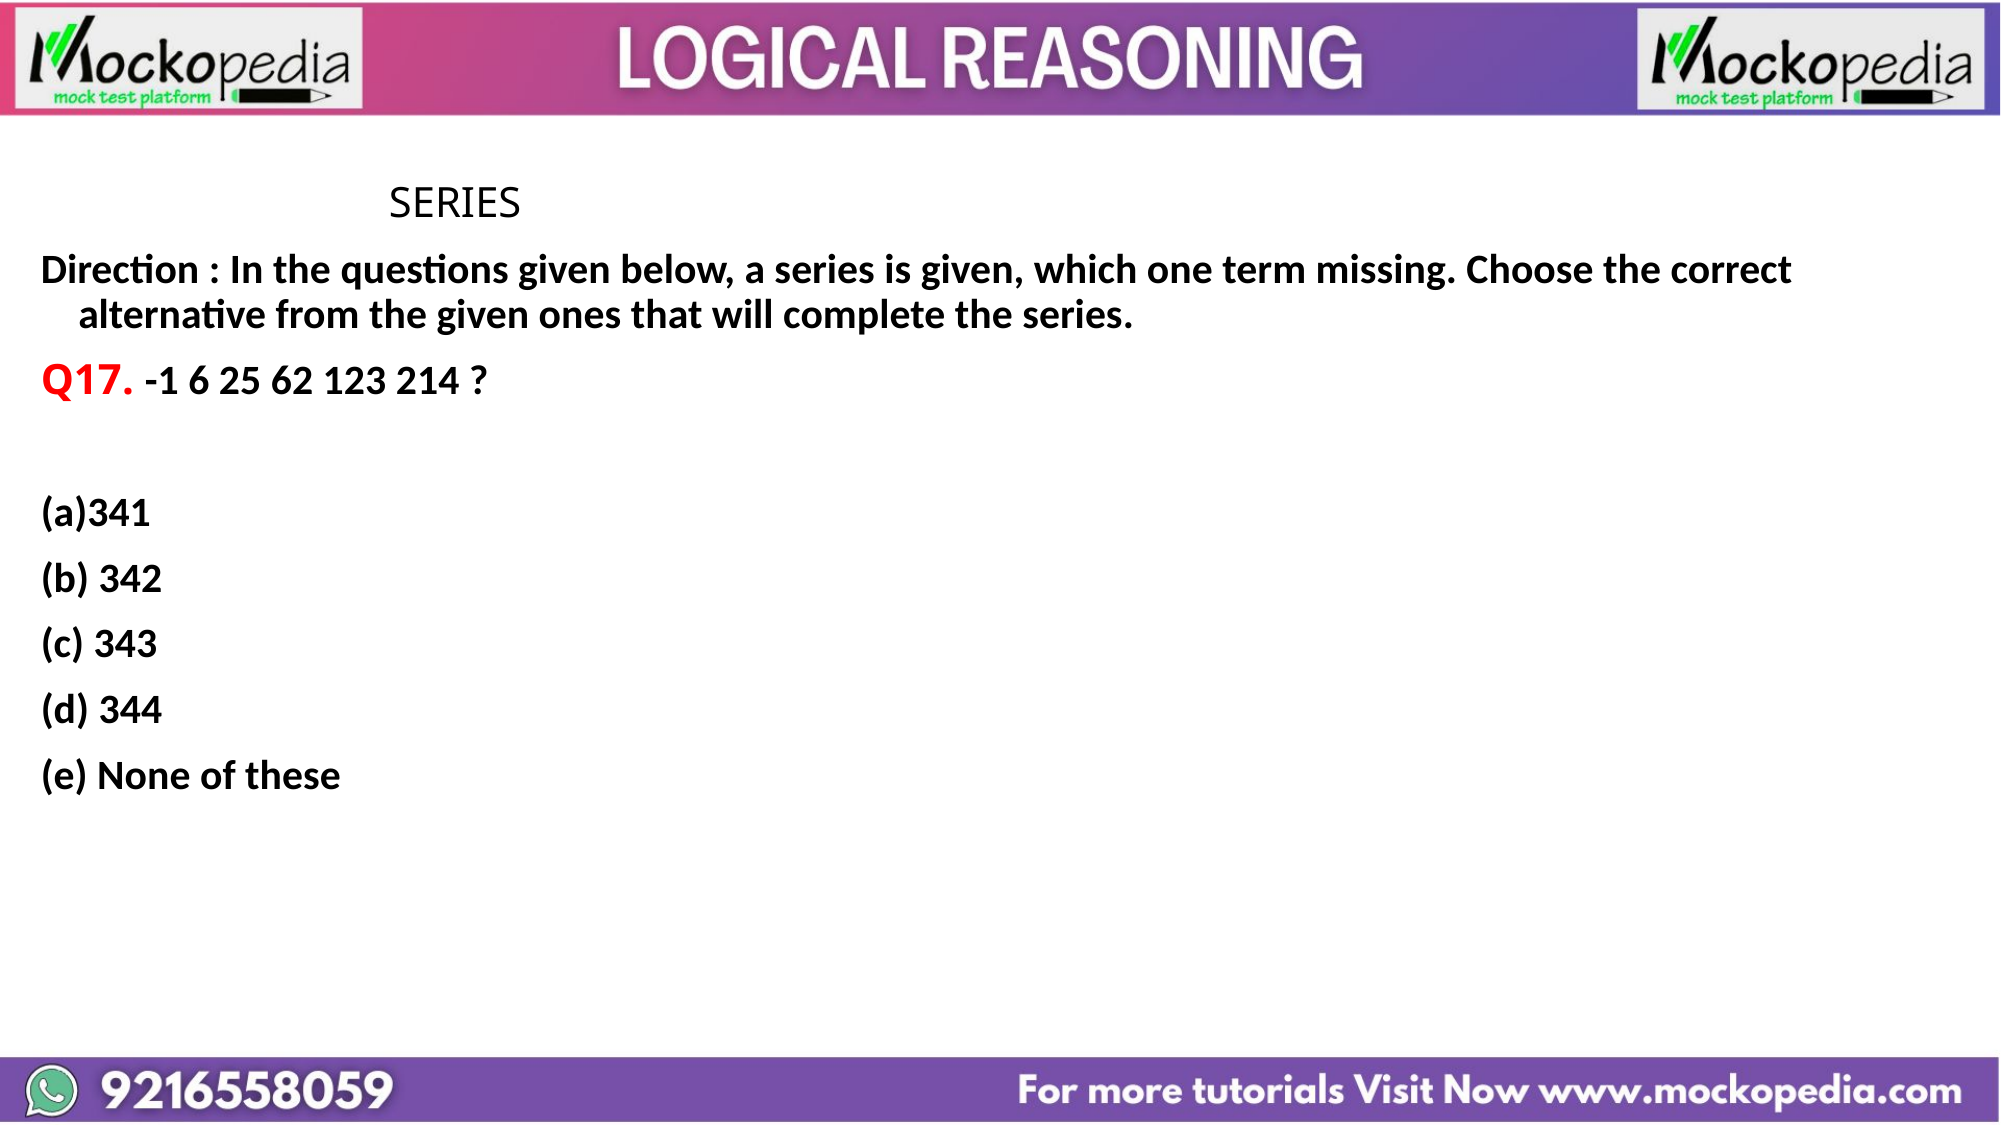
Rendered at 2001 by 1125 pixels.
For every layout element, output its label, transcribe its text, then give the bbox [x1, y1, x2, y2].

picture [0, 0, 2001, 1125]
list SERIES Direction : In the questions given below, a series is given, which one term missing. Choose the correct alternative from the given ones that will complete the series. Q17. -1 6 25 62 123 214 ? 341 (b) 342 (c) 343 (d) 344 (e) None of these [25, 173, 1951, 1051]
